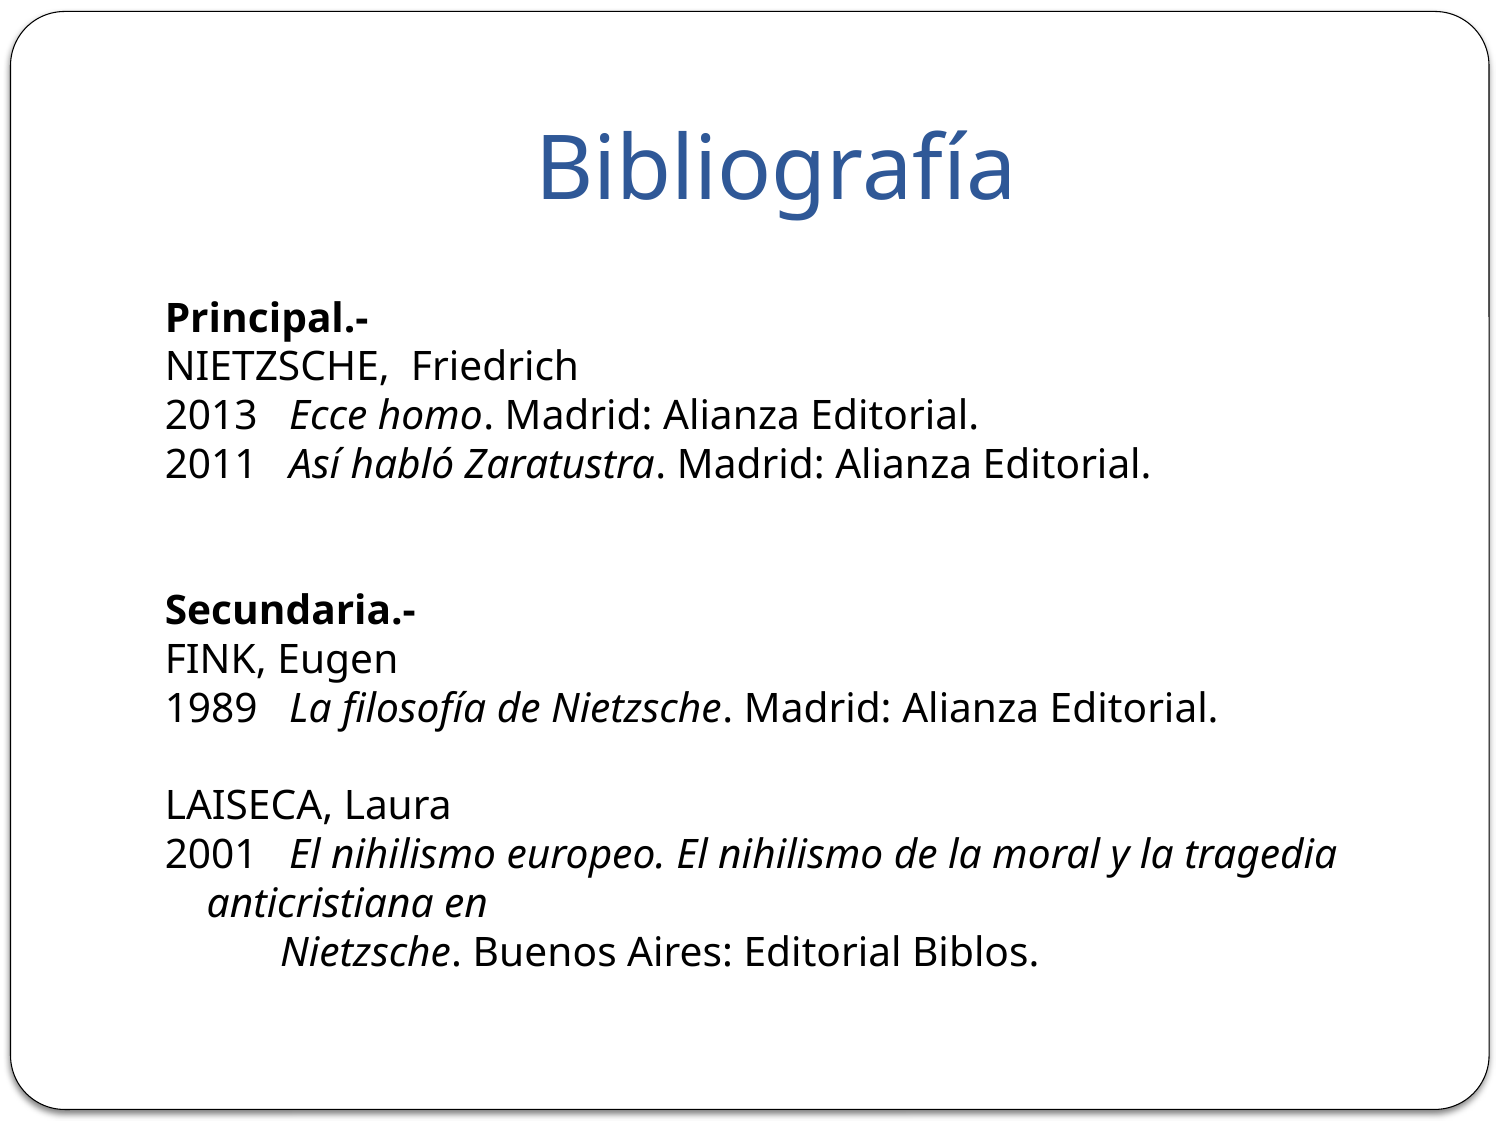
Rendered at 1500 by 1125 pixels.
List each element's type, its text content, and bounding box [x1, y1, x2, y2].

list Principal.- NIETZSCHE, Friedrich 2013 Ecce homo. Madrid: Alianza Editorial. 2011 Así habló Zaratustra. Madrid: Alianza Editorial. Secundaria.- FINK, Eugen 1989 La filosofía de Nietzsche. Madrid: Alianza Editorial. LAISECA, Laura 2001 El nihilismo europeo. El nihilismo de la moral y la tragedia anticristiana en Nietzsche. Buenos Aires: Editorial Biblos. [150, 237, 1425, 988]
title Bibliografía [150, 45, 1425, 233]
